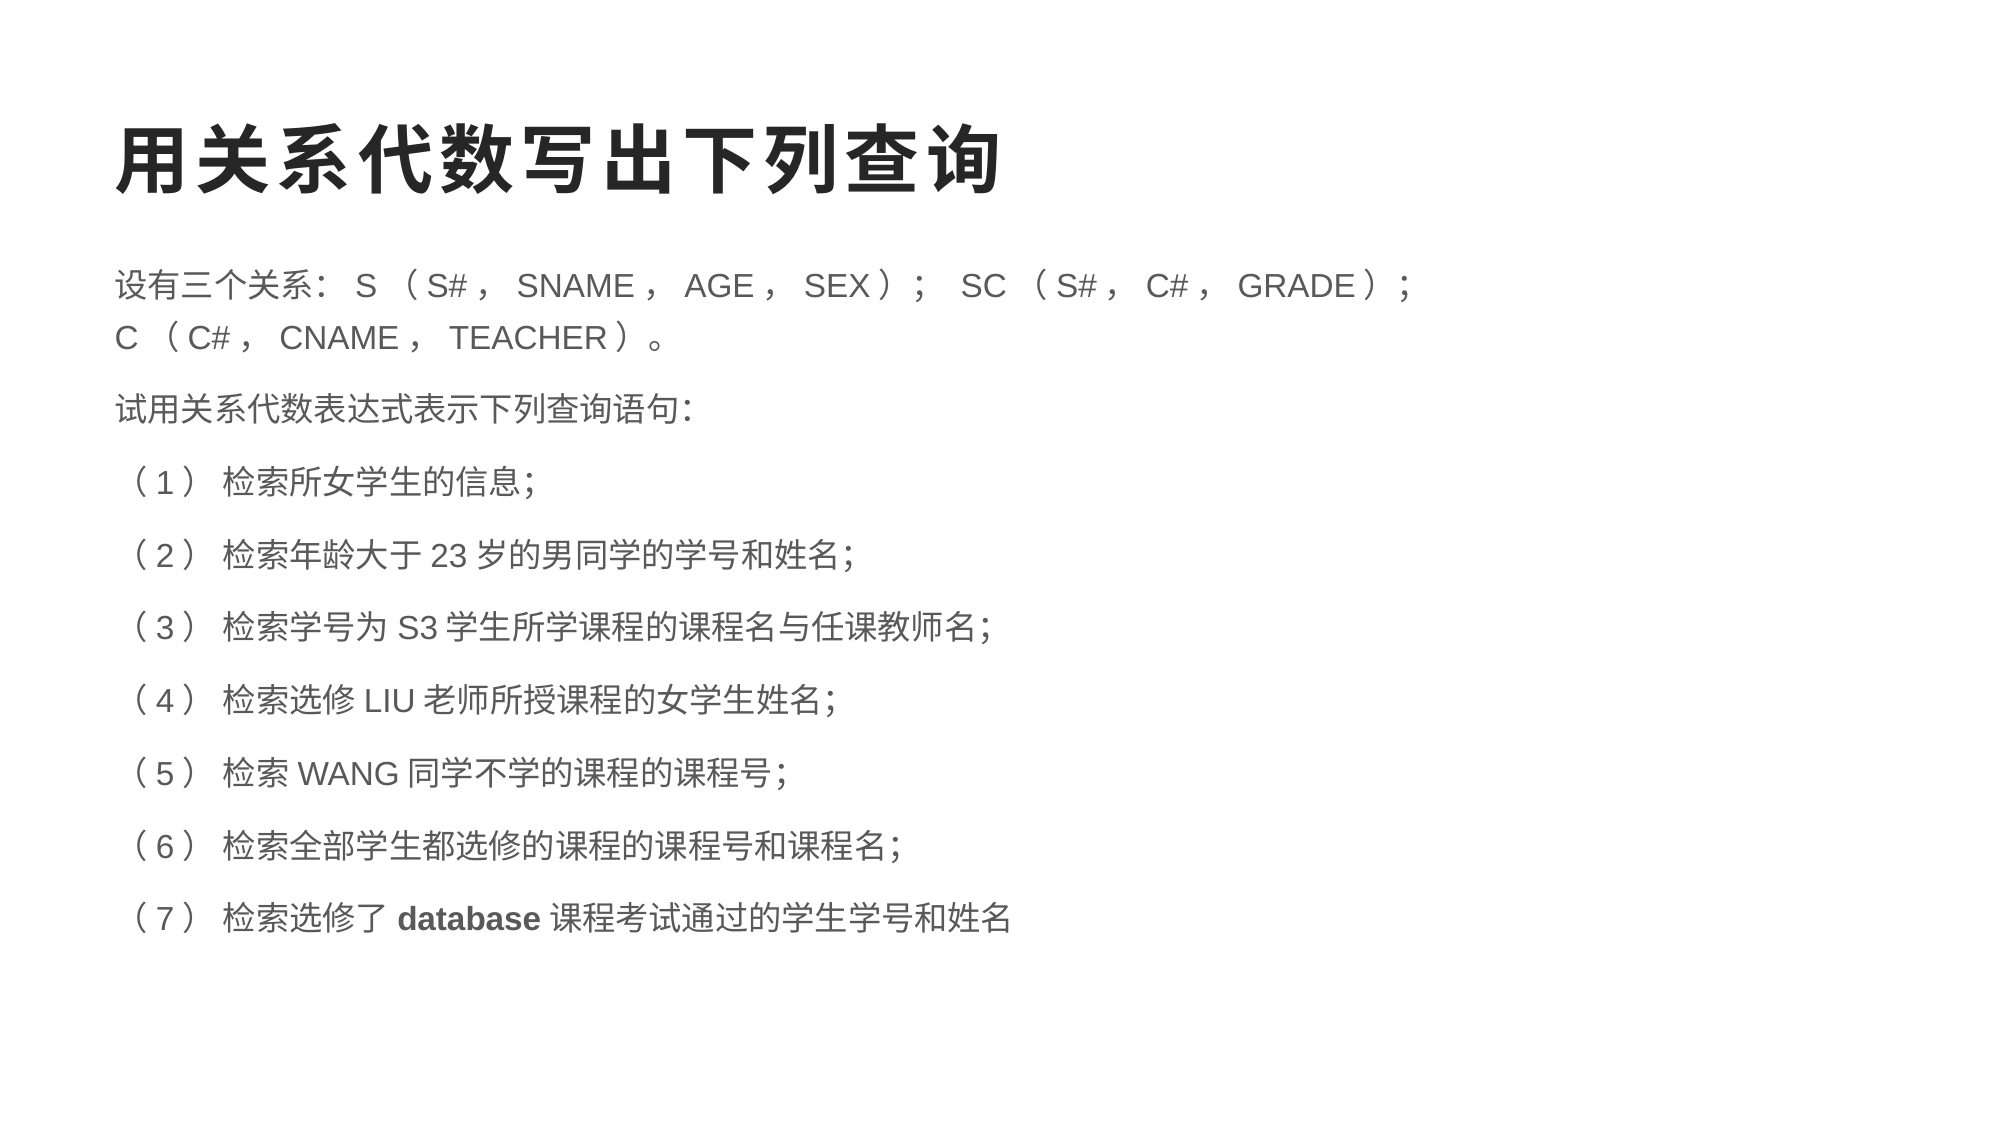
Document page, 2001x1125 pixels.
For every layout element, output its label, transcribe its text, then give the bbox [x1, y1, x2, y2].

list 设有三个关系：S（S#，SNAME，AGE，SEX）； SC（S#，C#，GRADE）； C（C#，CNAME，TEACHER）。 试用关系代数表达式表示下列查询语句： （1） 检索所女学生的信息； （2） 检索年龄大于23岁的男同学的学号和姓名； （3） 检索学号为S3学生所学课程的课程名与任课教师名； （4） 检索选修LIU老师所授课程的女学生姓名； （5） 检索WANG同学不学的课程的课程号； （6） 检索全部学生都选修的课程的课程号和课程名； （7） 检索选修了database课程考试通过的学生学号和姓名 [99, 244, 1900, 1026]
title 用关系代数写出下列查询 [99, 99, 1900, 216]
